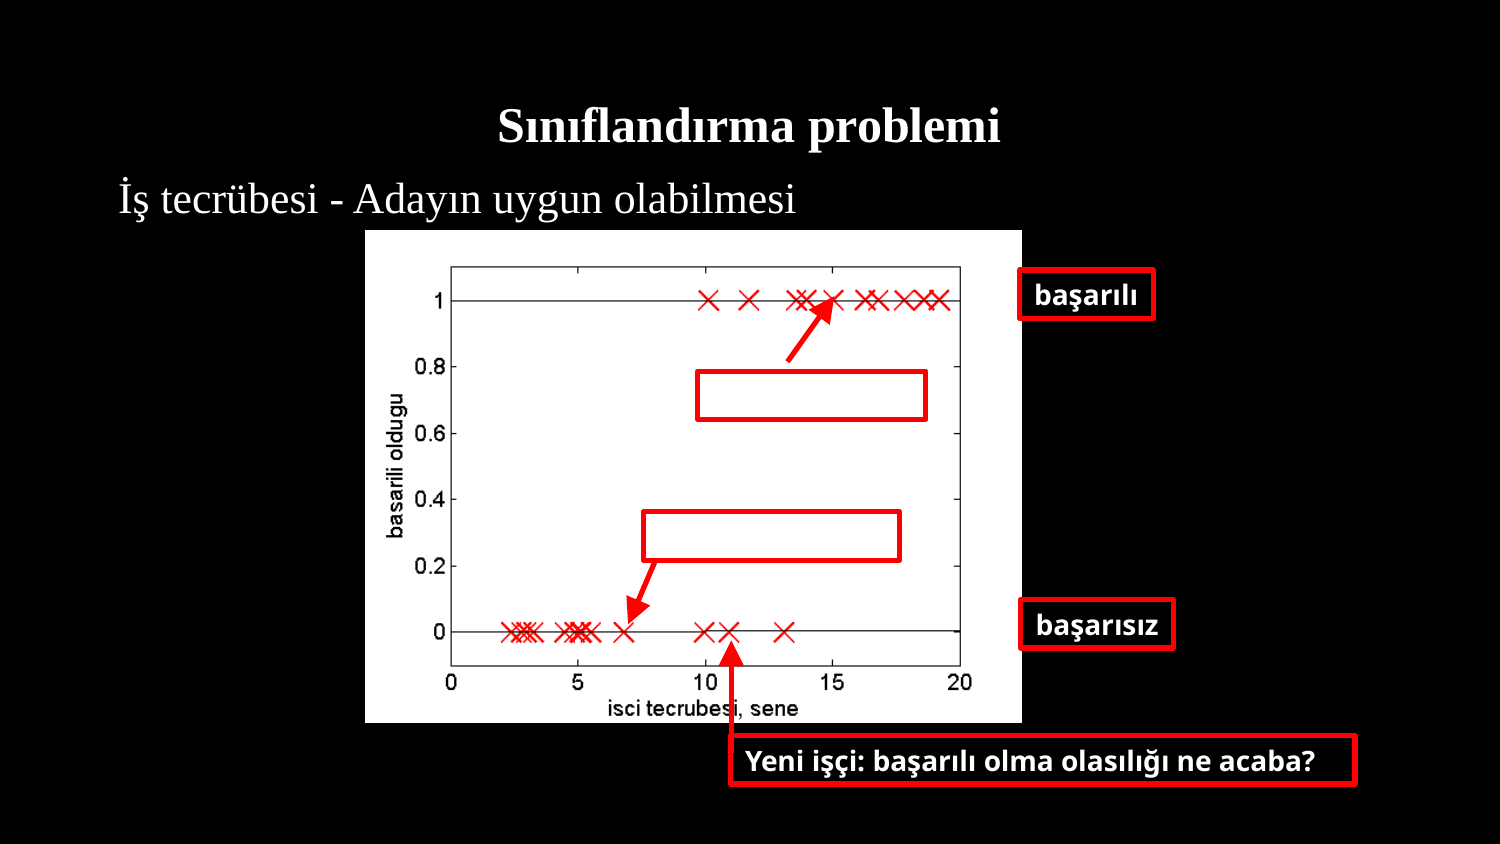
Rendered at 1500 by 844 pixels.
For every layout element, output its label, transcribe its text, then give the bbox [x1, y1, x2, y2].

text_box Yeni işçi: başarılı olma olasılığı ne acaba? [730, 735, 1356, 785]
text_box başarısız [1022, 599, 1174, 649]
picture [365, 230, 1022, 723]
text_box başarılı [1022, 270, 1154, 319]
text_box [787, 296, 835, 362]
list İş tecrübesi - Adayın uygun olabilmesi [103, 208, 1397, 704]
title Sınıflandırma problemi [103, 44, 1397, 208]
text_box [628, 558, 657, 625]
